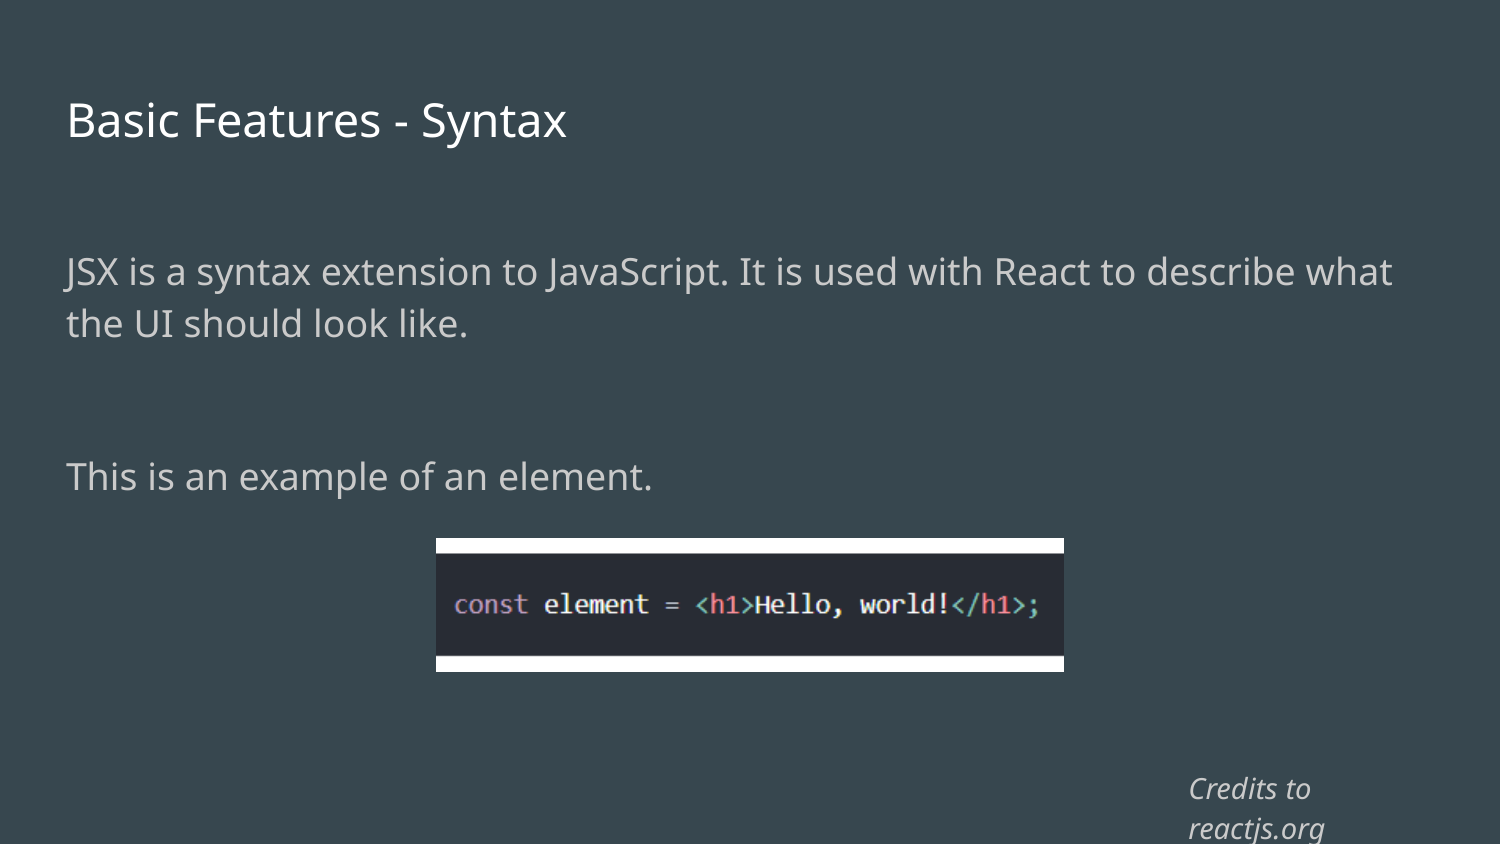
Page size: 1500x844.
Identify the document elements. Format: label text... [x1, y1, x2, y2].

title Basic Features - Syntax [51, 72, 1449, 167]
list JSX is a syntax extension to JavaScript. It is used with React to describe what the UI should look like. This is an example of an element. [51, 226, 1449, 539]
picture [436, 538, 1064, 672]
list Credits to reactjs.org [1173, 749, 1470, 844]
